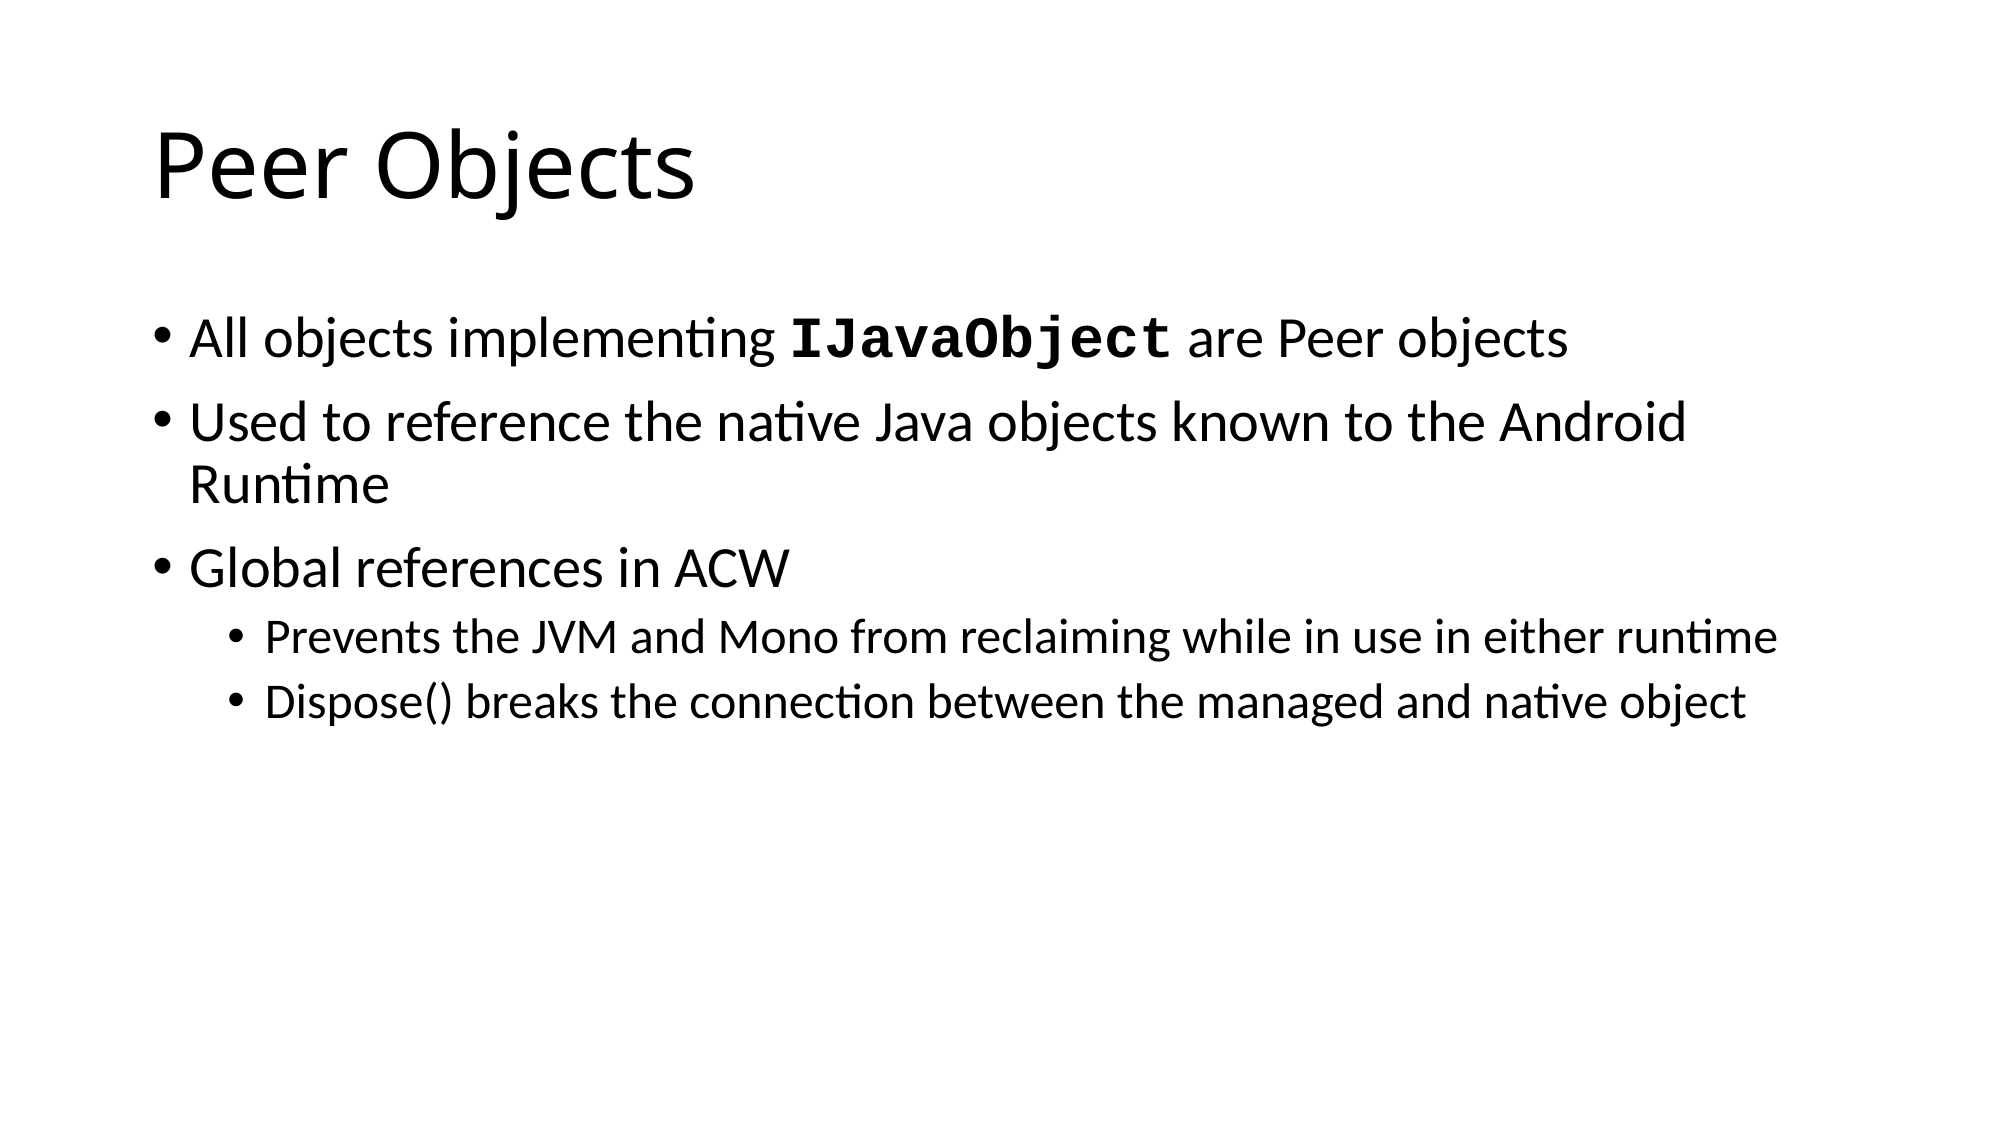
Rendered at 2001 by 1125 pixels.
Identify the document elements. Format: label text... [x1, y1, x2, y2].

list All objects implementing IJavaObject are Peer objects Used to reference the native Java objects known to the Android Runtime Global references in ACW Prevents the JVM and Mono from reclaiming while in use in either runtime Dispose() breaks the connection between the managed and native object [137, 299, 1863, 1014]
title Peer Objects [137, 59, 1863, 278]
